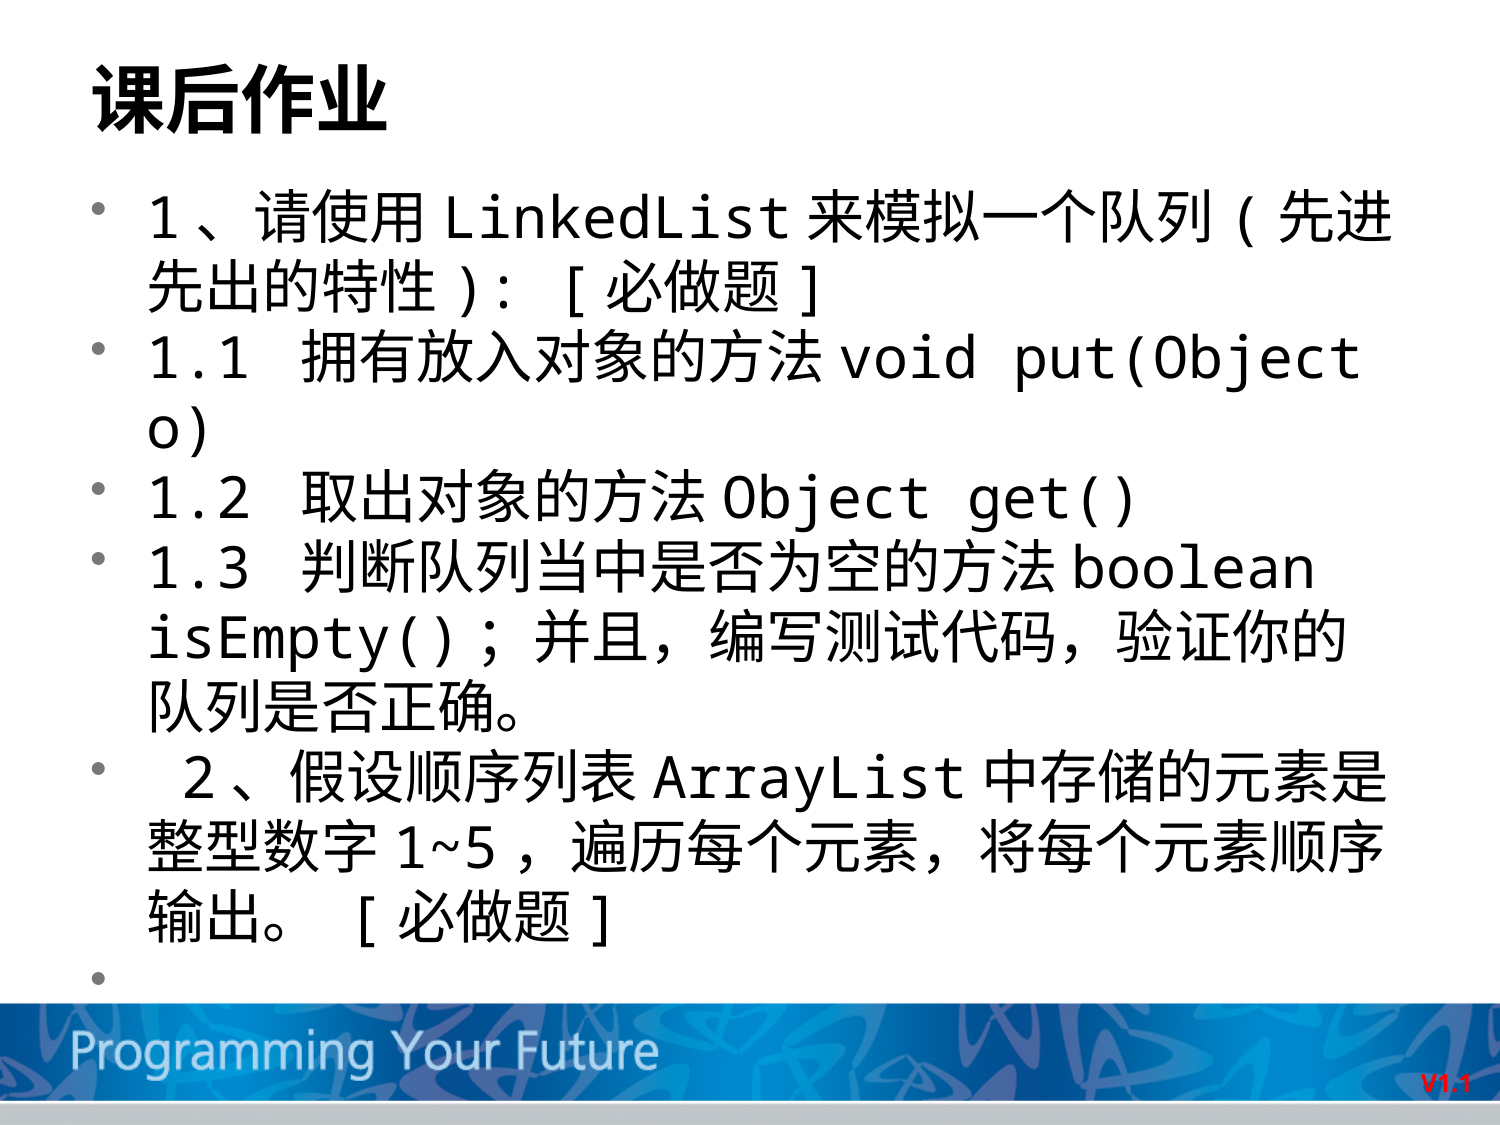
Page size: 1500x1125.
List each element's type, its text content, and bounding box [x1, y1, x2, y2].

picture [0, 997, 1500, 1125]
list 1、请使用LinkedList来模拟一个队列(先进先出的特性): [必做题] 1.1 拥有放入对象的方法void put(Object o) 1.2 取出对象的方法Object get() 1.3 判断队列当中是否为空的方法boolean isEmpty()；并且，编写测试代码，验证你的队列是否正确。 2、假设顺序列表ArrayList中存储的元素是整型数字1~5，遍历每个元素，将每个元素顺序输出。 [必做题] [74, 172, 1412, 988]
title 课后作业 [74, 44, 1271, 162]
